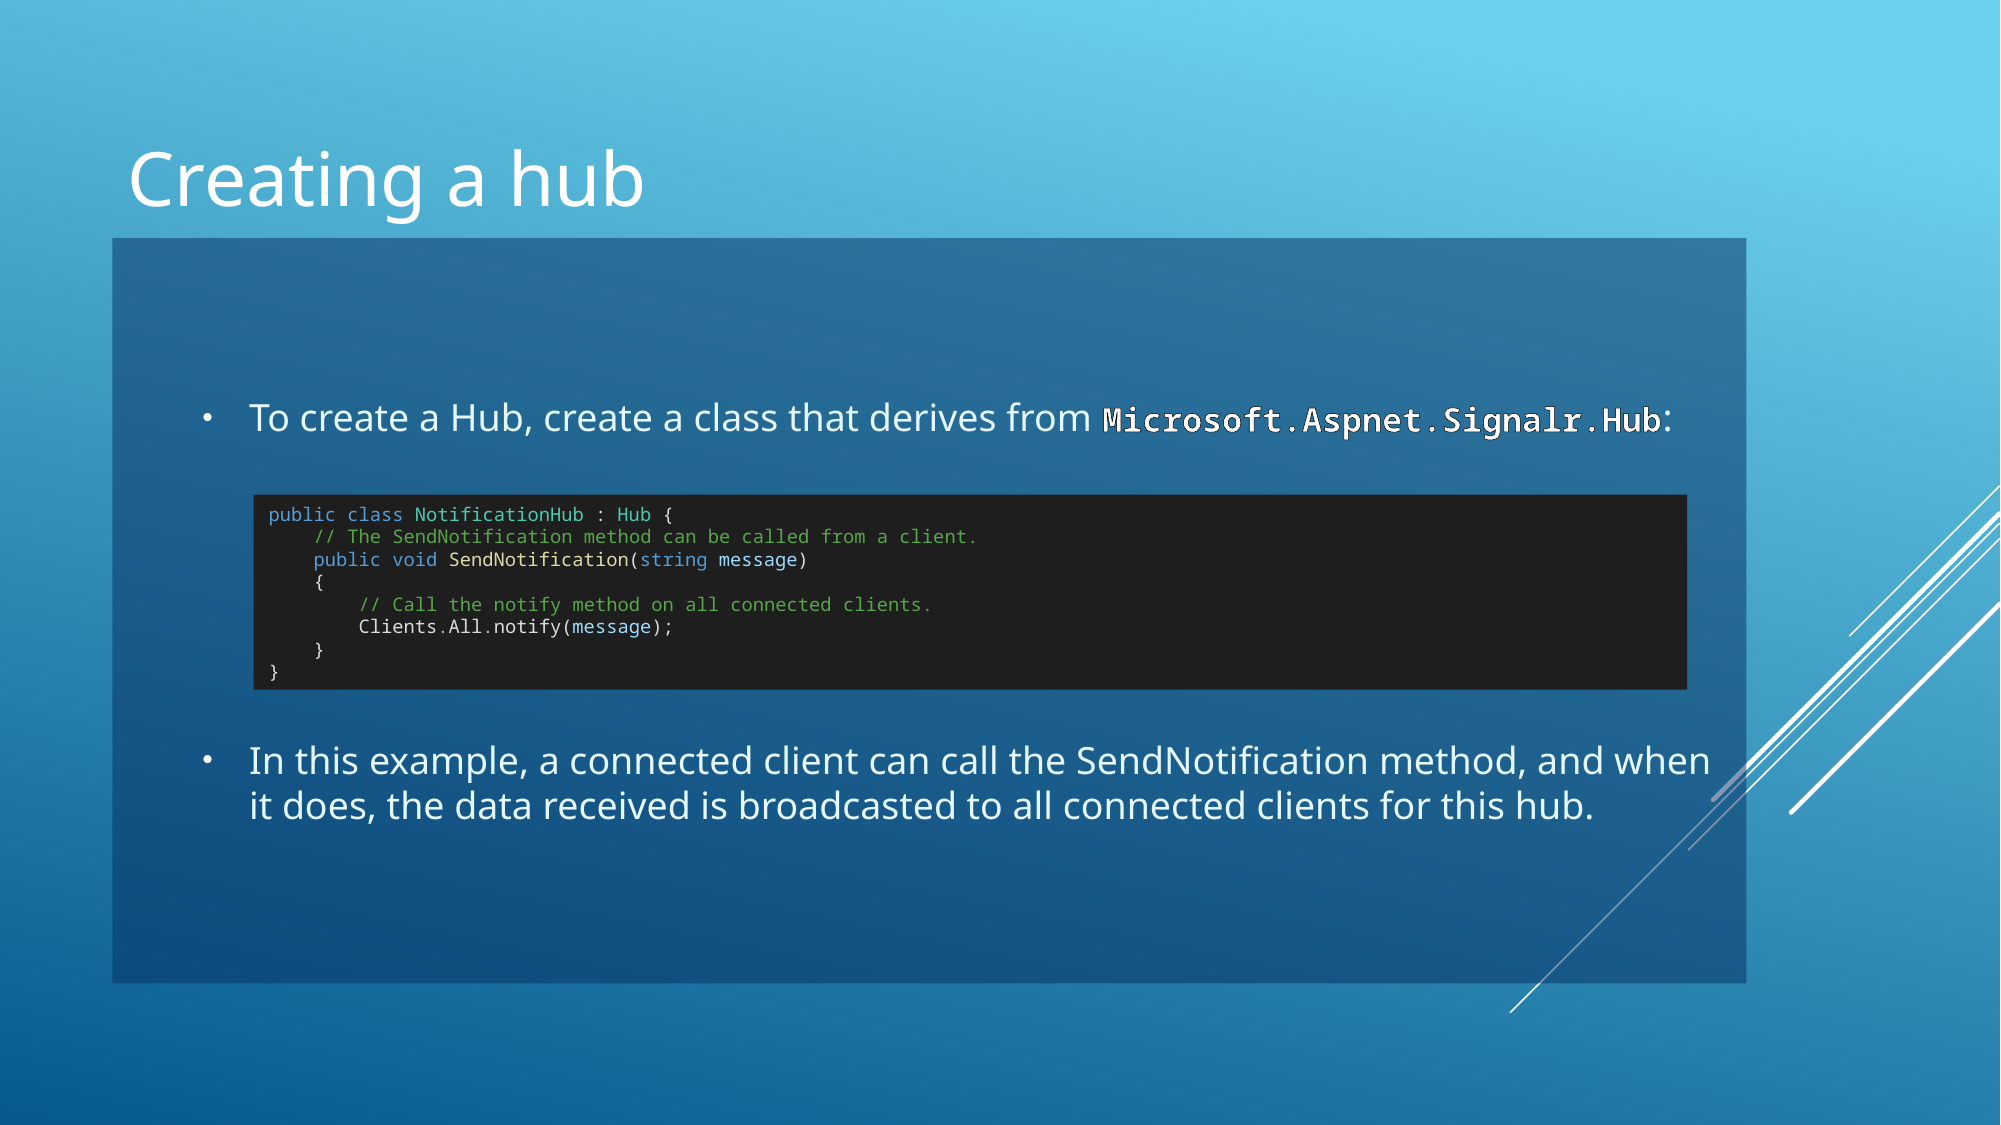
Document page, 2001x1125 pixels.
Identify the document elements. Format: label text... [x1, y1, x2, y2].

list To create a Hub, create a class that derives from Microsoft.Aspnet.Signalr.Hub: In this example, a connected client can call the SendNotification method, and when it does, the data received is broadcasted to all connected clients for this hub. [112, 238, 1747, 984]
title Creating a hub [112, 123, 1513, 238]
text_box public class NotificationHub : Hub { // The SendNotification method can be called from a client. public void SendNotification(string message) { // Call the notify method on all connected clients. Clients.All.notify(message); } } [253, 494, 1688, 690]
